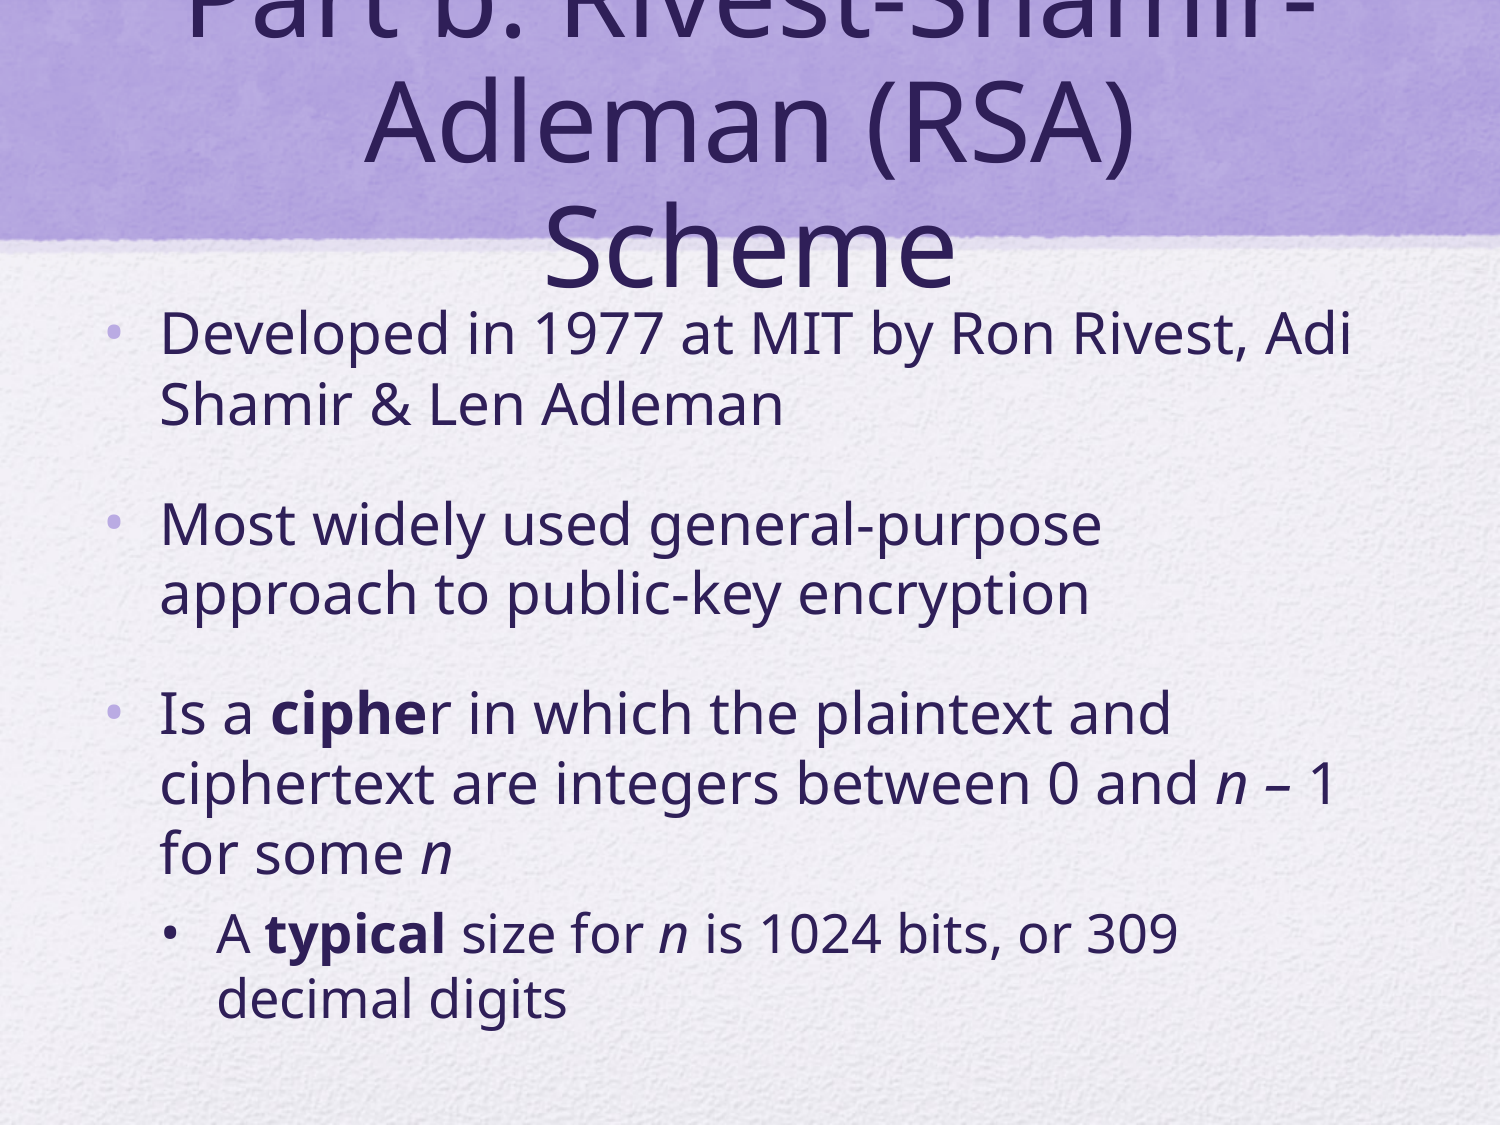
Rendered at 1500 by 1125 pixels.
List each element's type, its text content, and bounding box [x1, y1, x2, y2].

list Developed in 1977 at MIT by Ron Rivest, Adi Shamir & Len Adleman Most widely used general-purpose approach to public-key encryption Is a cipher in which the plaintext and ciphertext are integers between 0 and n – 1 for some n A typical size for n is 1024 bits, or 309 decimal digits [88, 288, 1373, 1063]
picture [0, 225, 1500, 1125]
title Part b: Rivest-Shamir-Adleman (RSA) Scheme [129, 6, 1373, 239]
